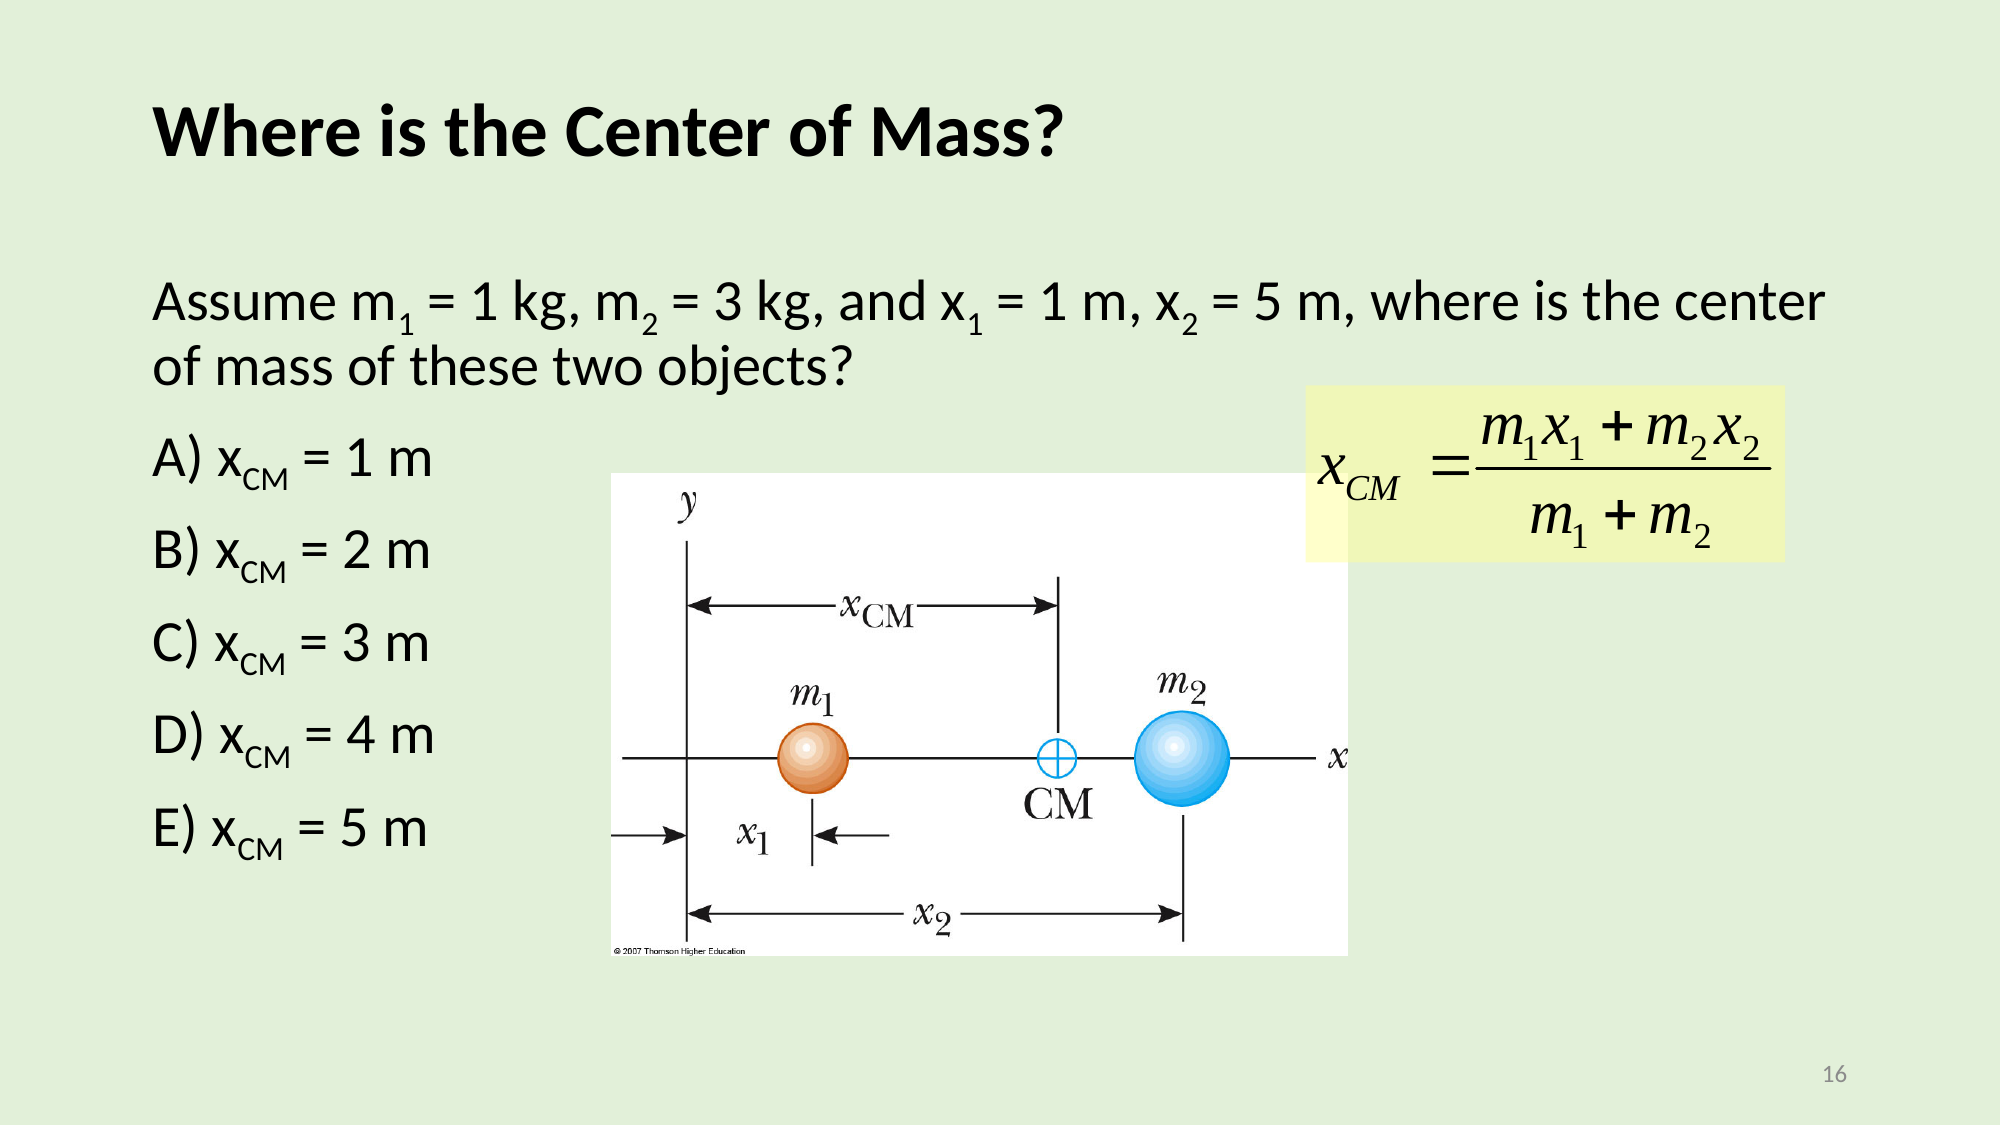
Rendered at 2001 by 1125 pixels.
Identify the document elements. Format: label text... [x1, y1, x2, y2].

picture [611, 473, 1348, 956]
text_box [1305, 385, 1786, 563]
slide_number 16 [1412, 1042, 1863, 1103]
title Where is the Center of Mass? [137, 59, 1863, 205]
list Assume m1 = 1 kg, m2 = 3 kg, and x1 = 1 m, x2 = 5 m, where is the center of mass of these two objects? A) xCM = 1 m B) xCM = 2 m C) xCM = 3 m D) xCM = 4 m E) xCM = 5 m [137, 255, 1863, 1014]
